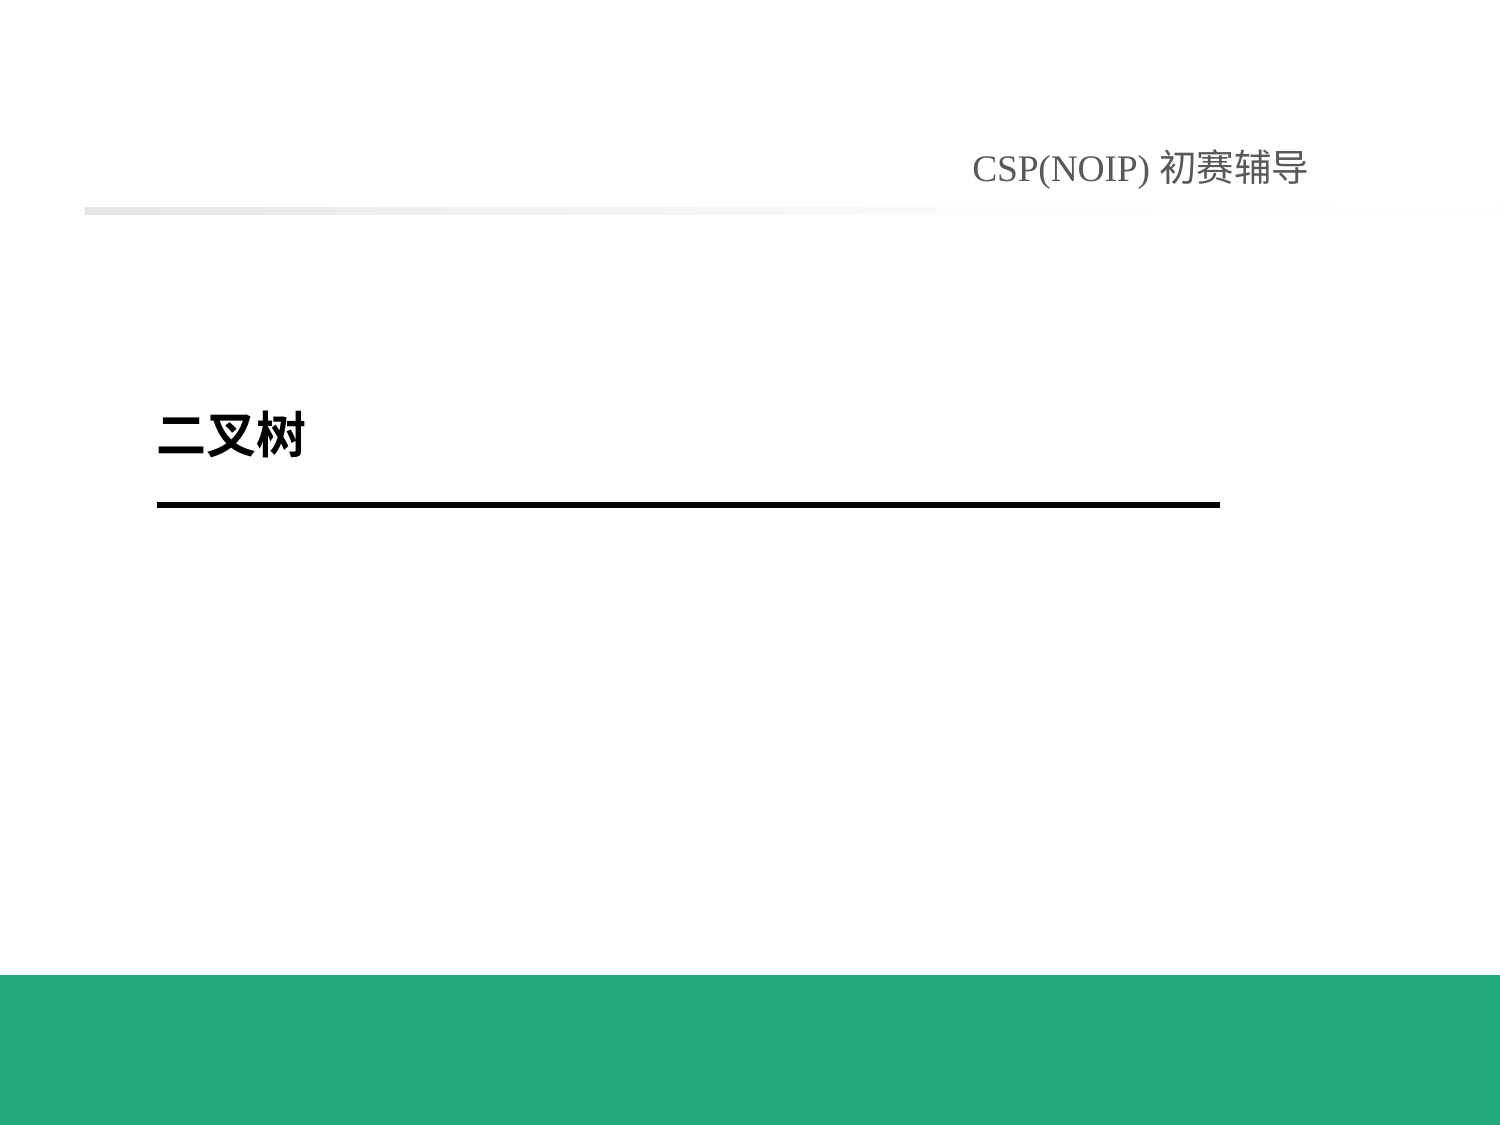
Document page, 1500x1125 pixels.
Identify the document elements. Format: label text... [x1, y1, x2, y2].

text_box [84, 207, 1500, 215]
text_box CSP(NOIP)初赛辅导 [970, 142, 1444, 190]
text_box 二叉树 [154, 401, 309, 464]
